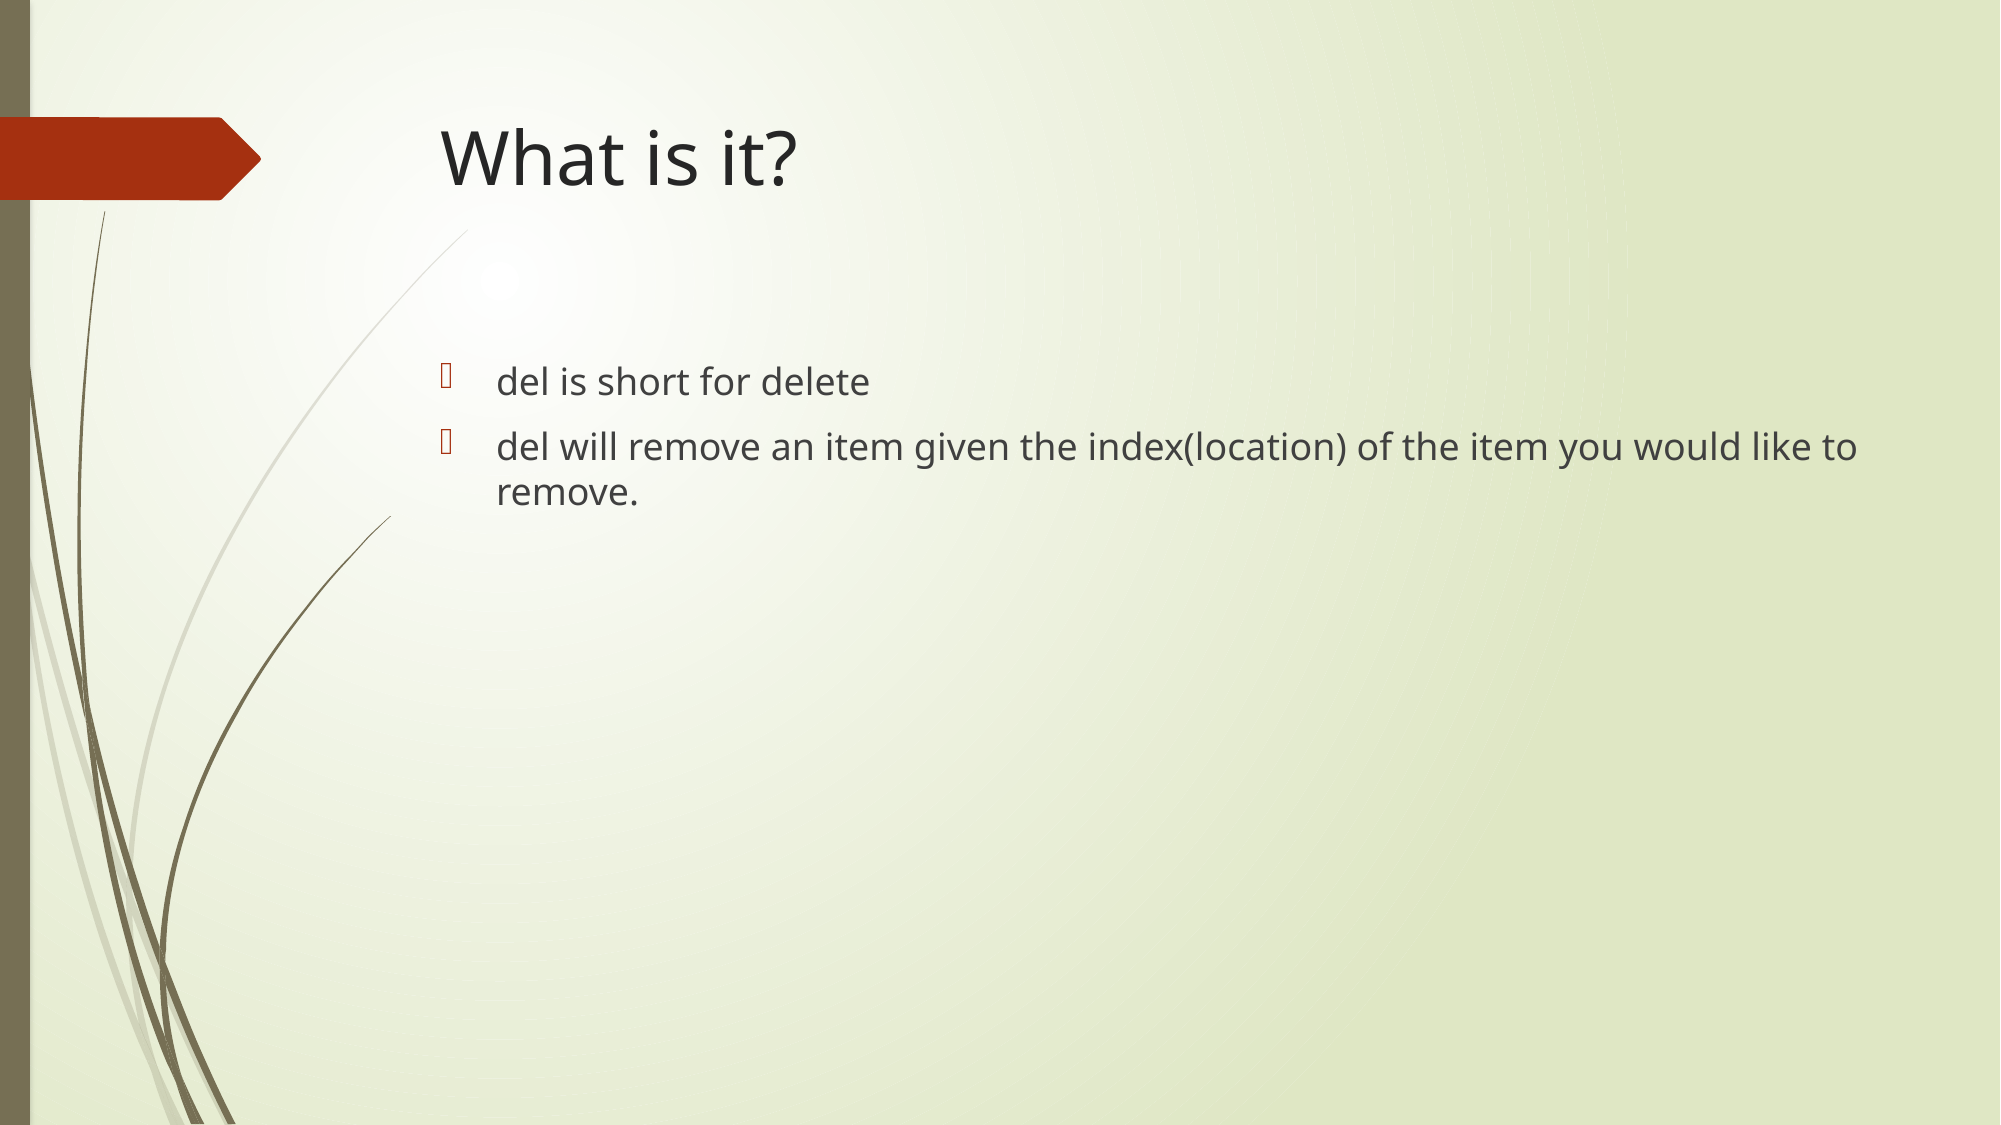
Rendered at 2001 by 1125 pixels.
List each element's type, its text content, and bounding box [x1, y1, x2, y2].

title What is it? [425, 102, 1888, 313]
list del is short for delete del will remove an item given the index(location) of the item you would like to remove. [424, 350, 1888, 970]
